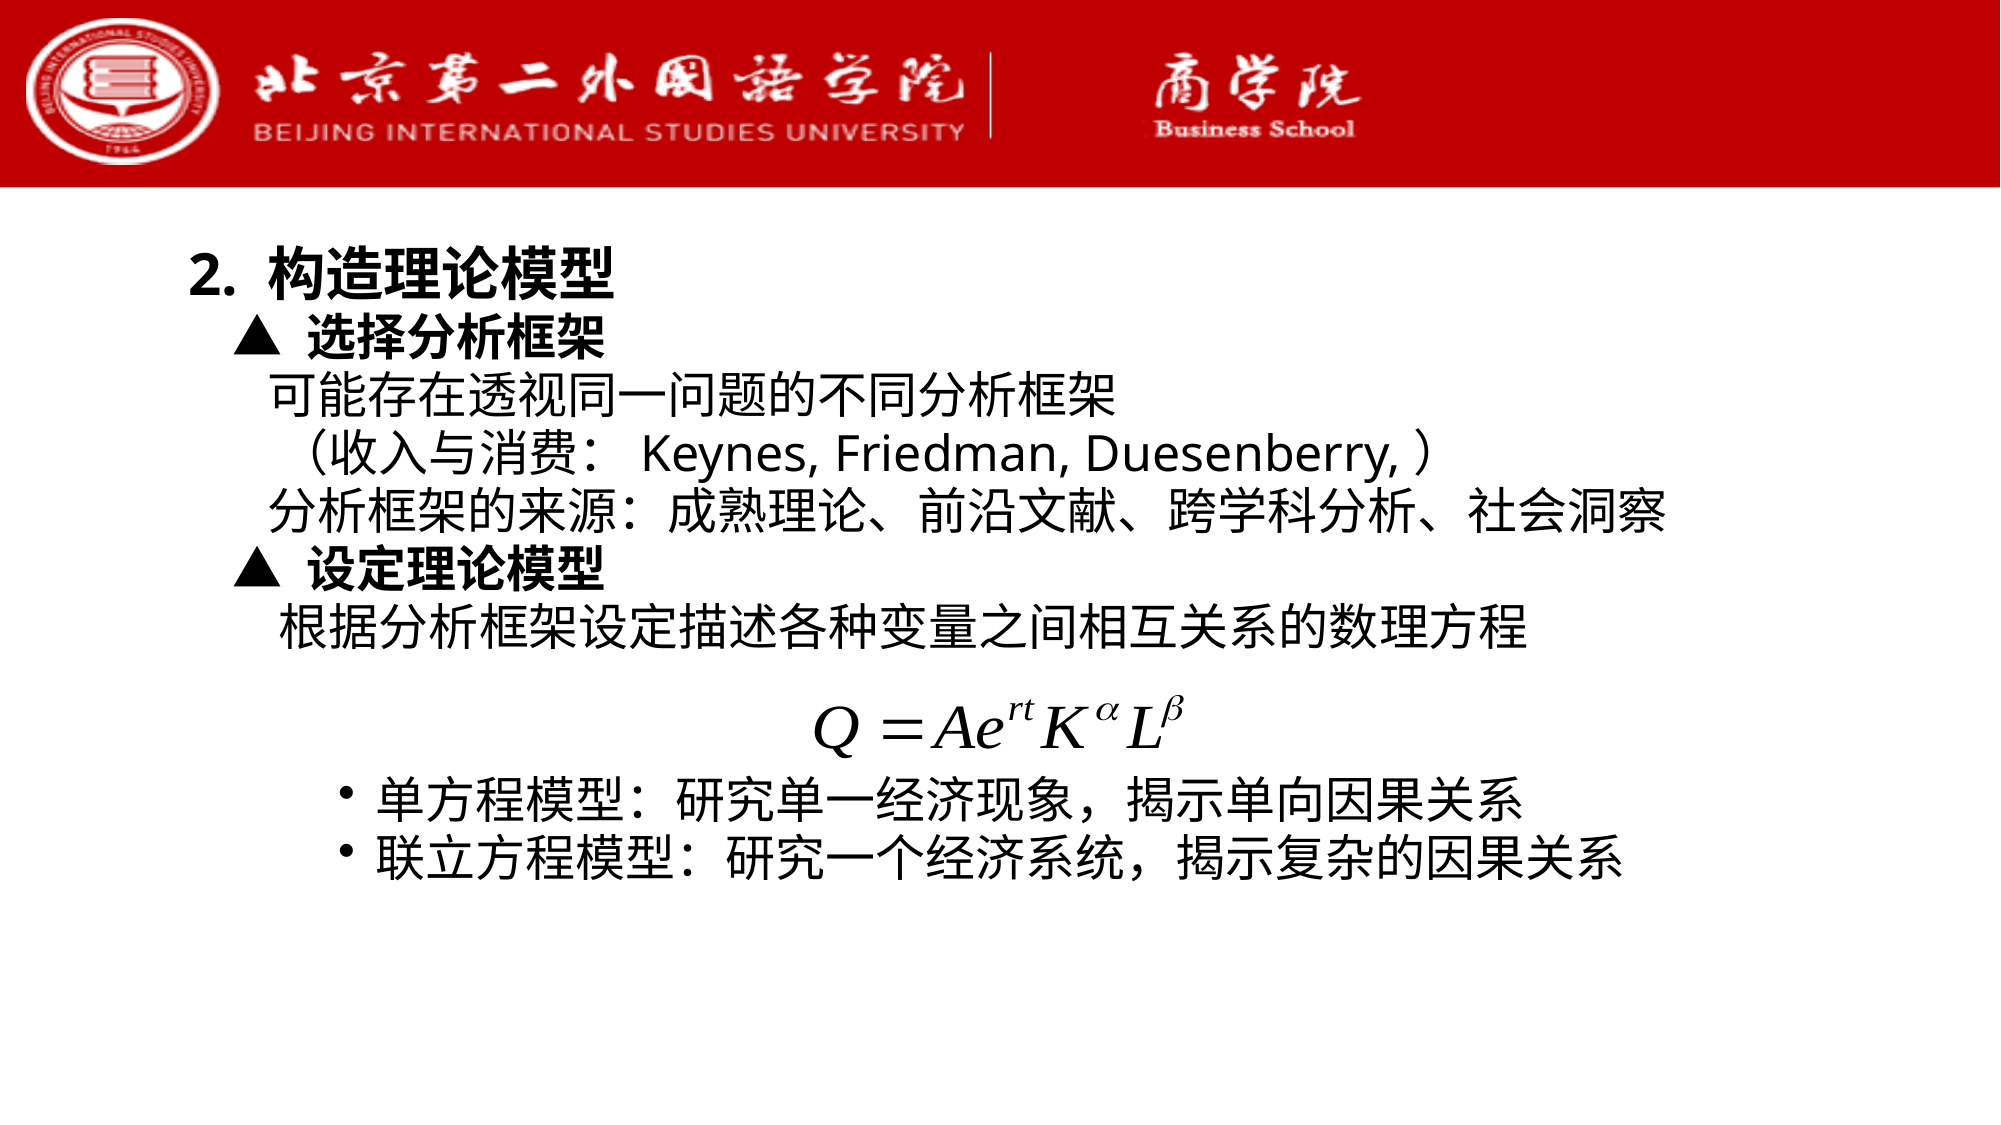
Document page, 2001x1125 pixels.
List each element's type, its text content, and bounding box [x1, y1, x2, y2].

list 2. 构造理论模型 ▲ 选择分析框架 可能存在透视同一问题的不同分析框架 （收入与消费：Keynes, Friedman, Duesenberry,） 分析框架的来源：成熟理论、前沿文献、跨学科分析、社会洞察 ▲ 设定理论模型 根据分析框架设定描述各种变量之间相互关系的数理方程 单方程模型：研究单一经济现象，揭示单向因果关系 联立方程模型：研究一个经济系统，揭示复杂的因果关系 [173, 243, 1886, 1035]
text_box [803, 680, 1197, 776]
picture [26, 18, 1693, 165]
